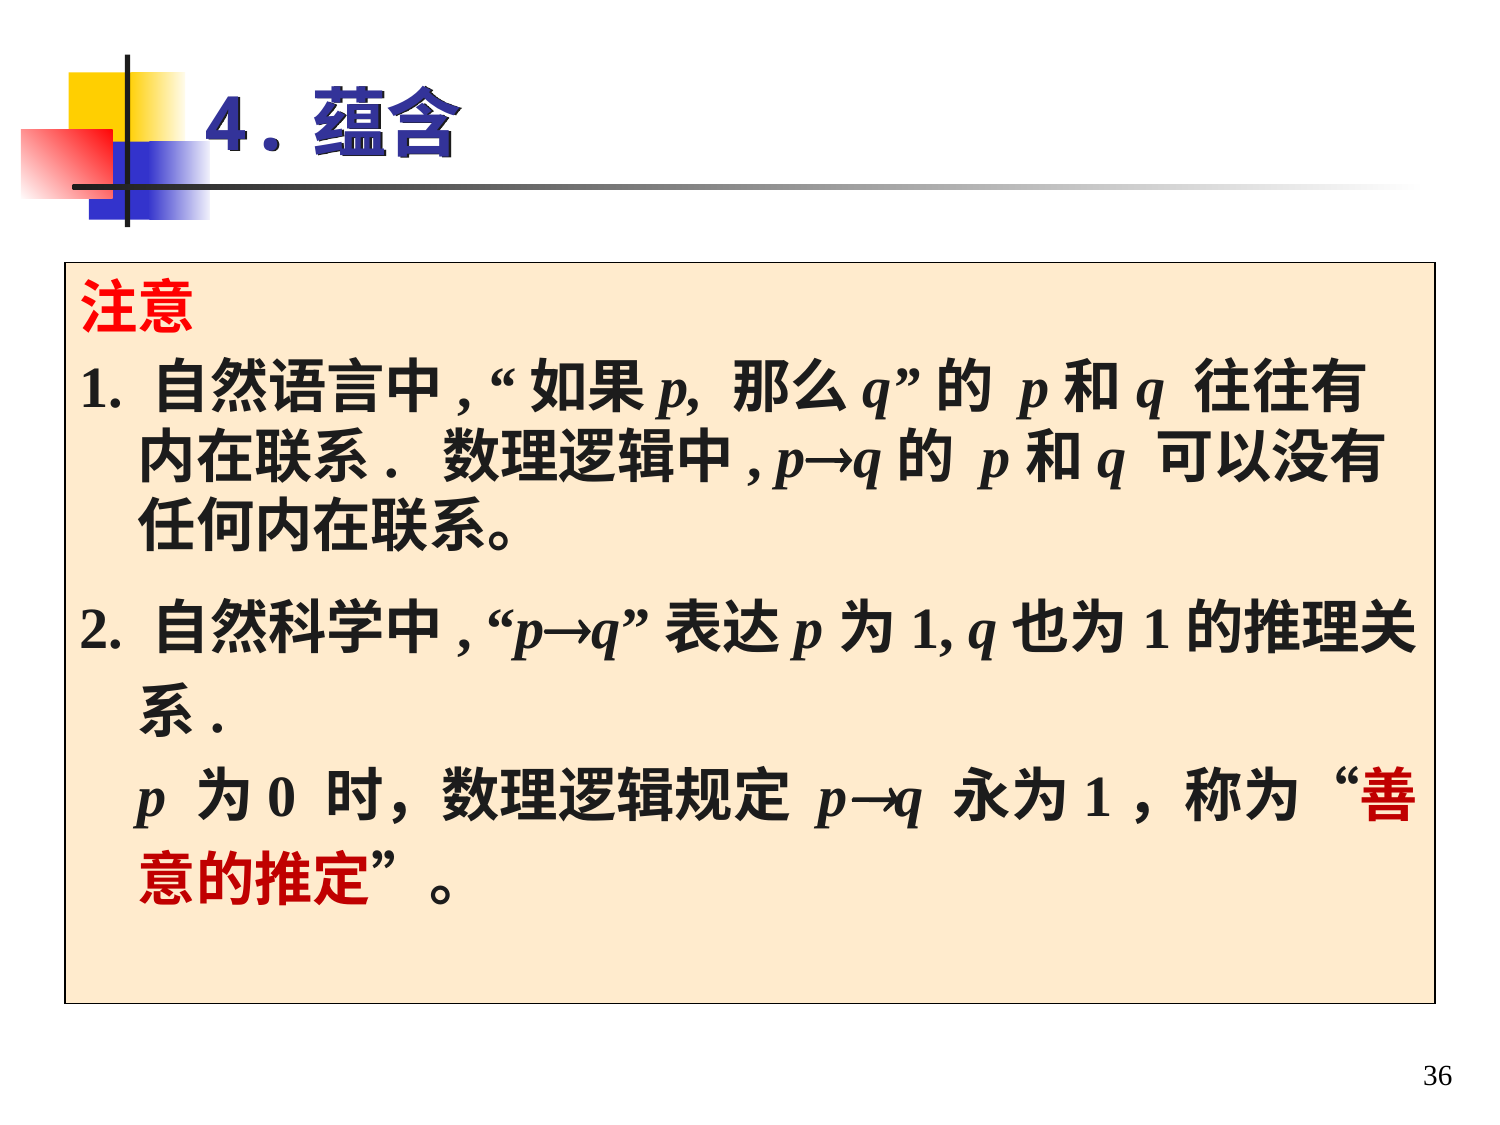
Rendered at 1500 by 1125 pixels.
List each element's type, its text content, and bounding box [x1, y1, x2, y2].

text_box 注意 1. 自然语言中, “如果p, 那么q”的 p和q 往往有内在联系. 数理逻辑中, pq的 p和q 可以没有任何内在联系。 2. 自然科学中, “pq”表达p为1, q也为1的推理关系. p 为0 时，数理逻辑规定 pq 永为1，称为“善意的推定”。 [64, 262, 1435, 1004]
title 4.蕴含 [188, 11, 1468, 173]
slide_number 36 [1154, 1023, 1468, 1100]
